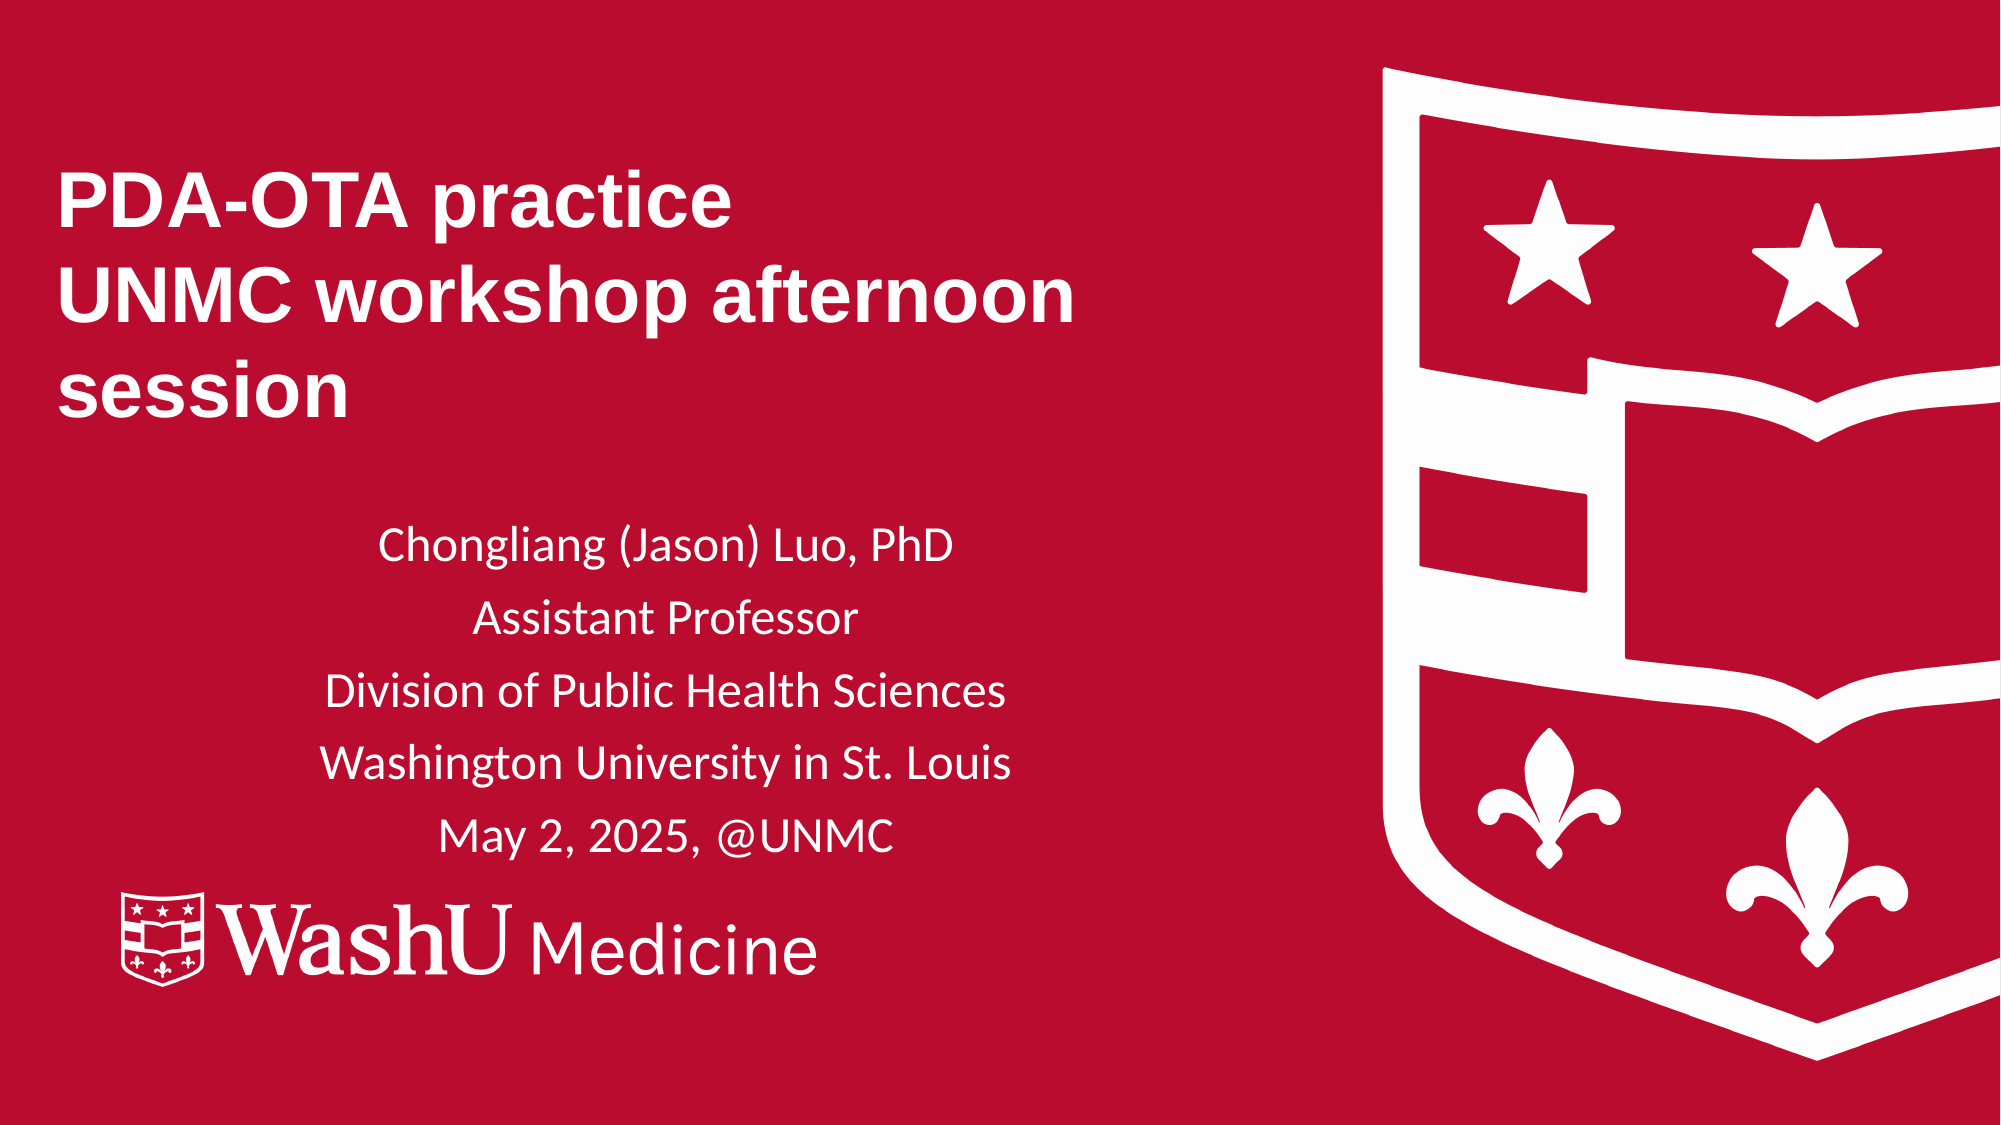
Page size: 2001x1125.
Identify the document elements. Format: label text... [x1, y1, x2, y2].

title PDA-OTA practice UNMC workshop afternoon session [56, 63, 1356, 518]
picture [121, 892, 816, 987]
subtitle Chongliang (Jason) Luo, PhD Assistant Professor Division of Public Health Sciences Washington University in St. Louis May 2, 2025, @UNMC [120, 517, 1212, 865]
picture [1382, 67, 2000, 1061]
